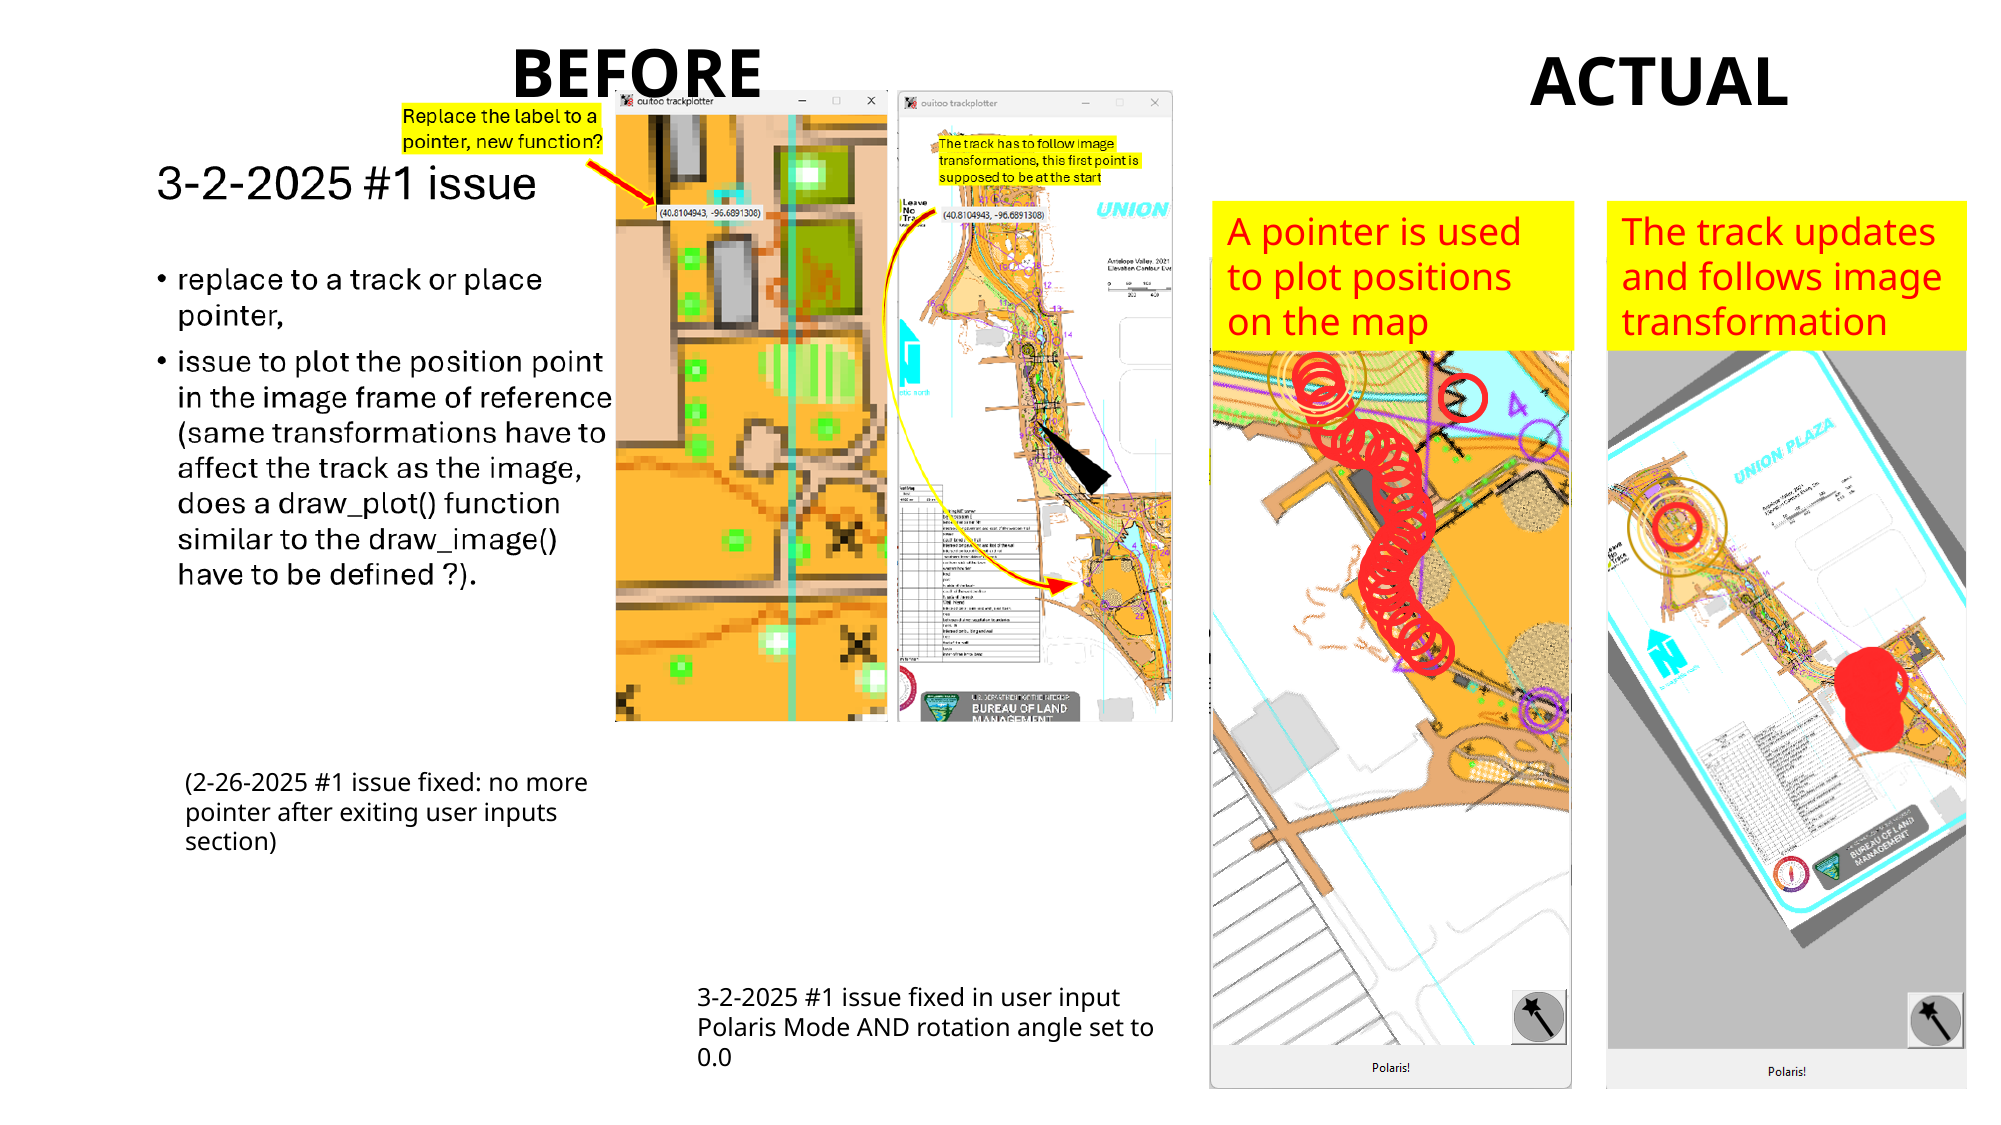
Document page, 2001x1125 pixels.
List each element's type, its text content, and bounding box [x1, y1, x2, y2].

text_box BEFORE [495, 23, 779, 89]
text_box (2-26-2025 #1 issue fixed: no more pointer after exiting user inputs section) [170, 758, 664, 864]
text_box 3-2-2025 #1 issue fixed in user input Polaris Mode AND rotation angle set to 0.0 [682, 973, 1176, 1079]
picture [1209, 256, 1573, 1089]
picture [1606, 256, 1968, 1089]
text_box ACTUAL [1516, 31, 1805, 127]
picture [70, 89, 1194, 723]
text_box The track updates and follows image transformation [1606, 200, 1967, 256]
text_box A pointer is used to plot positions on the map [1212, 200, 1575, 351]
